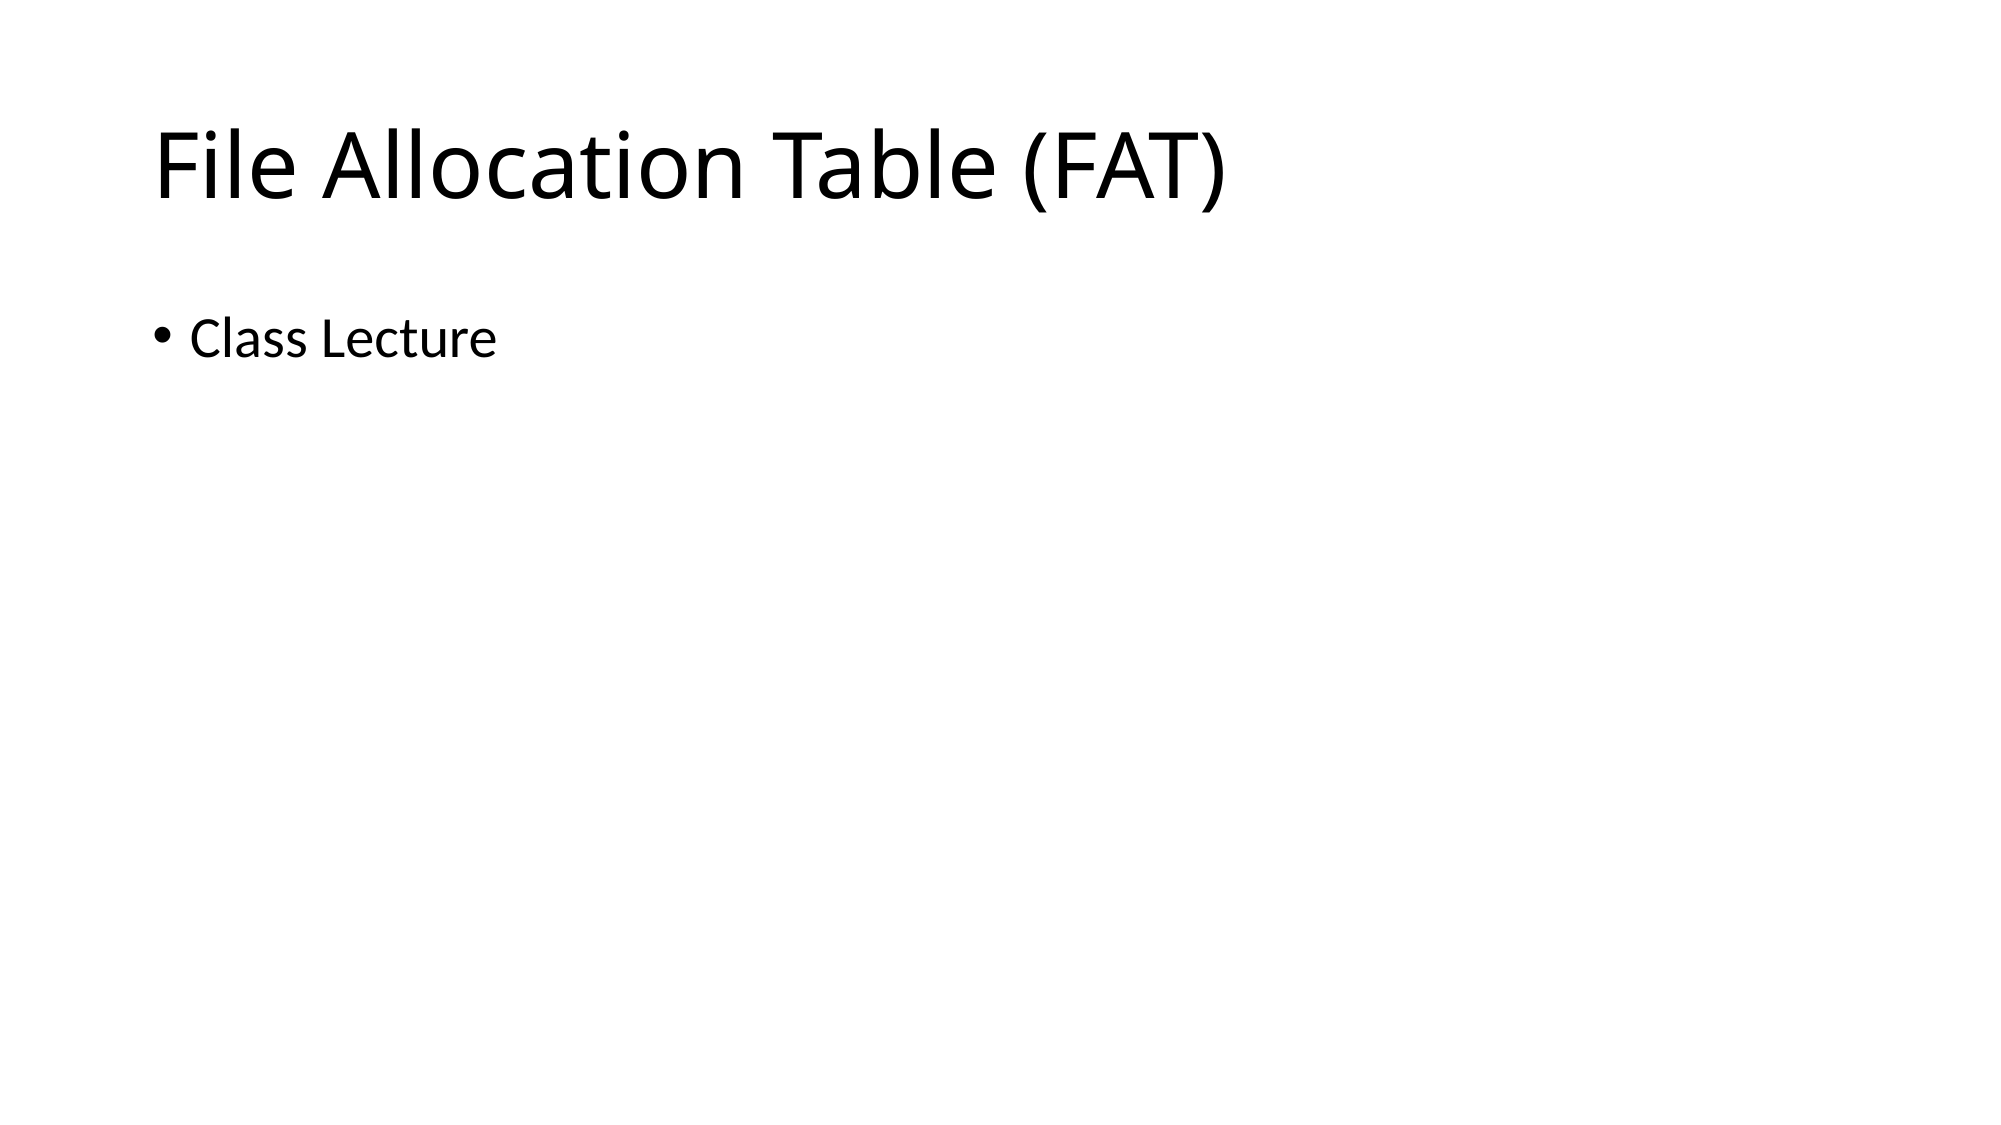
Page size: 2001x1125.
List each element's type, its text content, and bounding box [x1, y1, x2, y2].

title File Allocation Table (FAT) [137, 59, 1863, 278]
list Class Lecture [137, 299, 1863, 1014]
